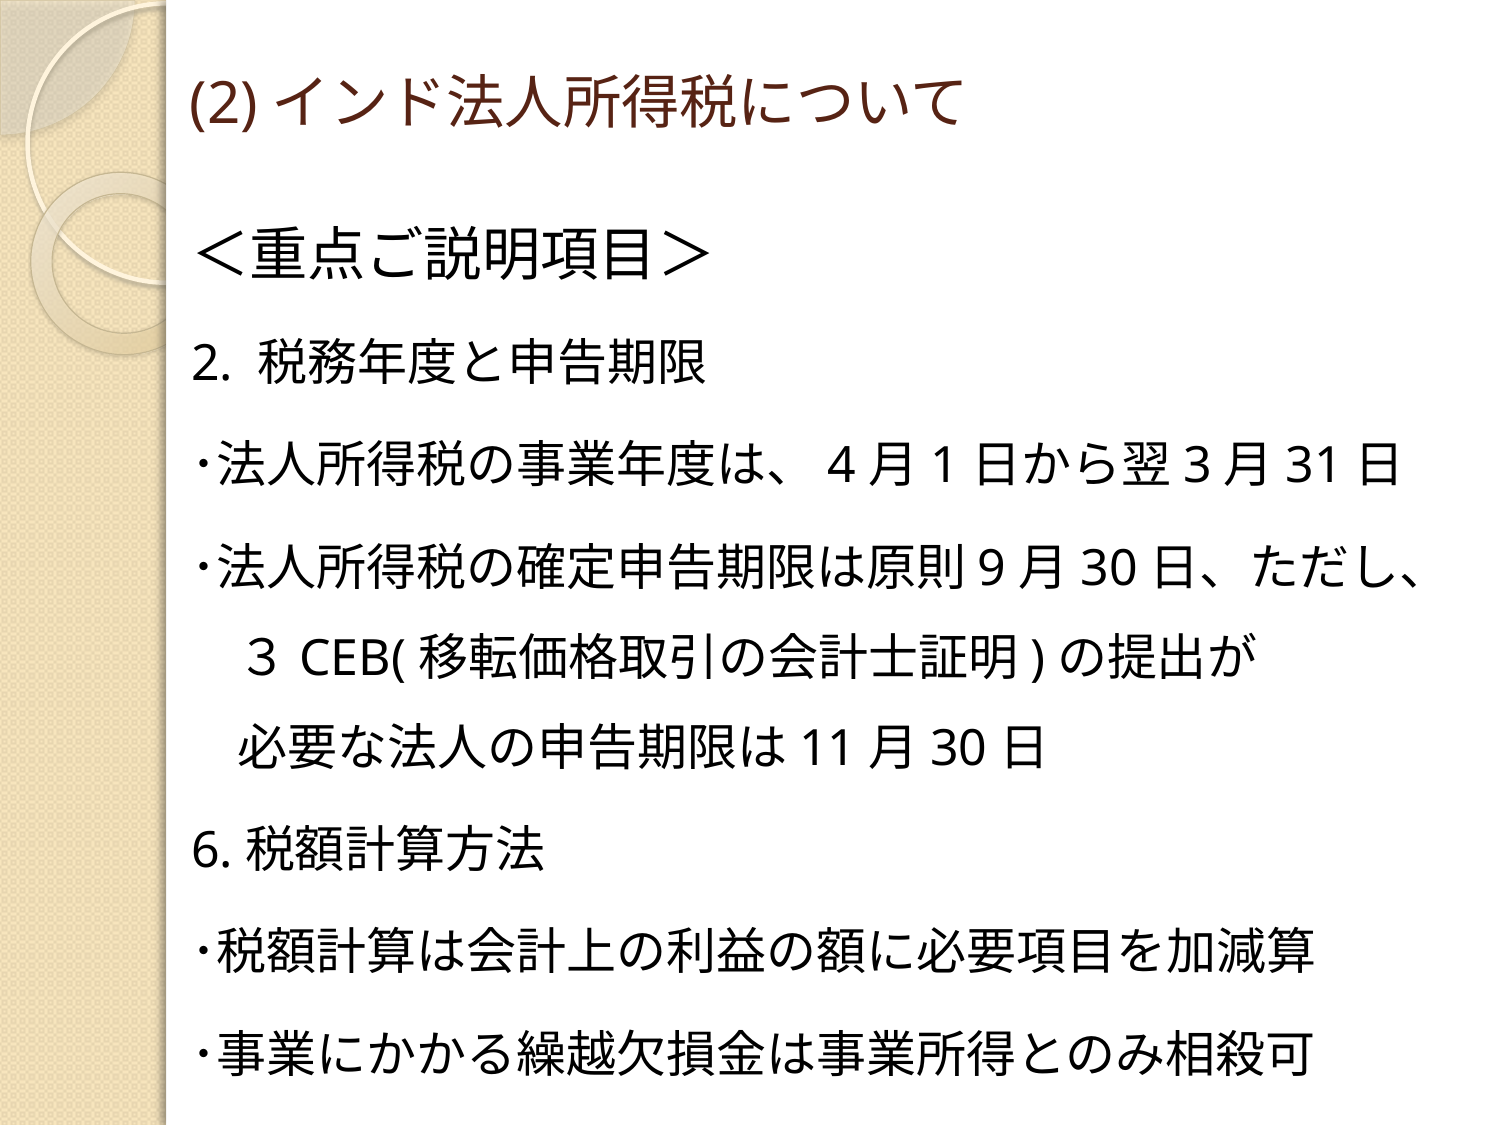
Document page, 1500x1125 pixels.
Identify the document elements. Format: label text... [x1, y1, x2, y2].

list ＜重点ご説明項目＞ 2. 税務年度と申告期限 ･法人所得税の事業年度は、4月1日から翌3月31日 ･法人所得税の確定申告期限は原則9月30日、ただし、３CEB(移転価格取引の会計士証明)の提出が 必要な法人の申告期限は11月30日 6.税額計算方法 ･税額計算は会計上の利益の額に必要項目を加減算 ･事業にかかる繰越欠損金は事業所得とのみ相殺可 [162, 174, 1454, 963]
title (2)インド法人所得税について [174, 24, 1450, 174]
